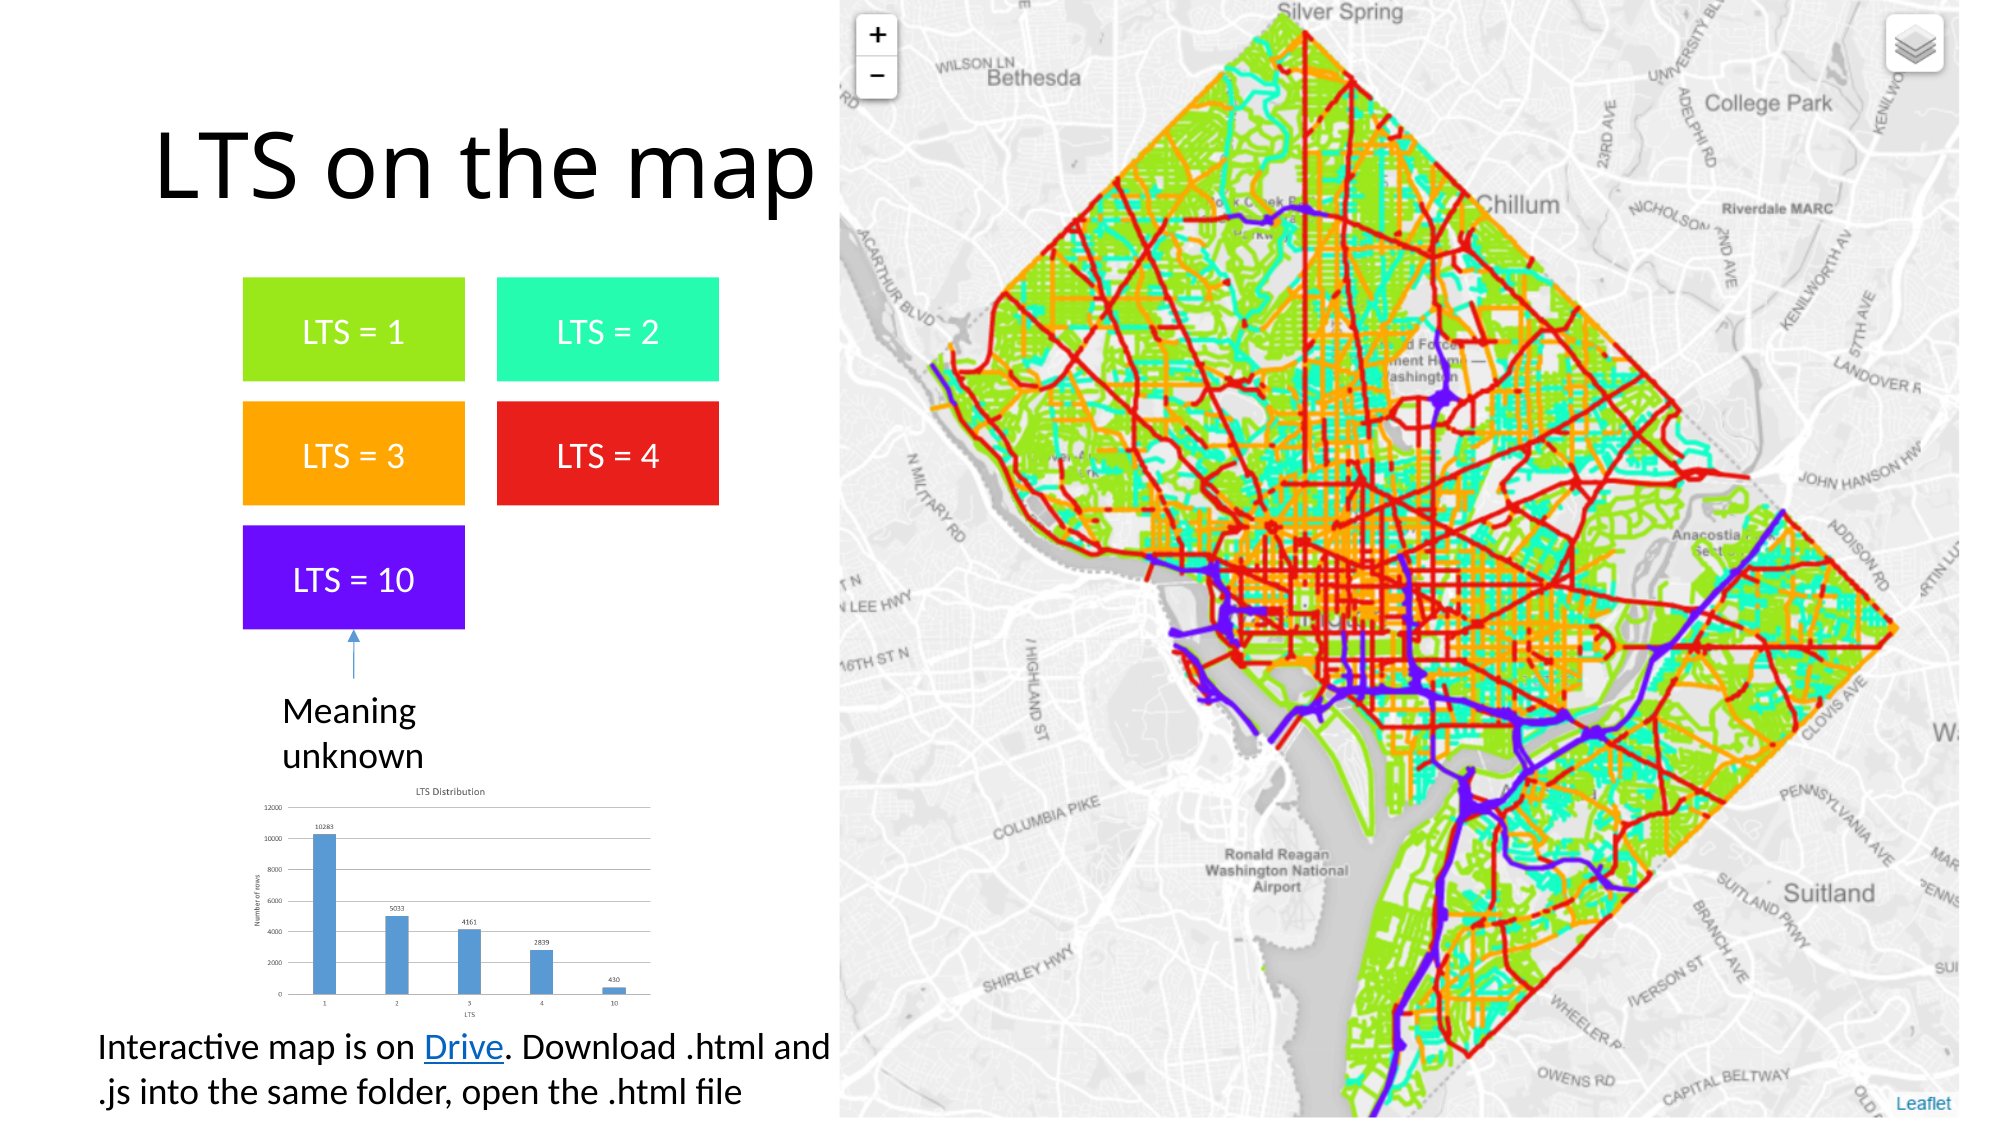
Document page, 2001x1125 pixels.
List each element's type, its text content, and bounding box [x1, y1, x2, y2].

text_box Meaning unknown [267, 678, 441, 778]
picture [242, 778, 659, 1029]
text_box LTS = 3 [242, 400, 466, 506]
text_box LTS = 4 [496, 400, 720, 506]
text_box LTS = 10 [242, 524, 466, 630]
text_box LTS = 1 [242, 276, 466, 382]
text_box LTS = 2 [496, 276, 720, 382]
title LTS on the map [137, 59, 826, 278]
text_box Interactive map is on Drive. Download .html and .js into the same folder, open the .html file [83, 1014, 826, 1120]
picture [826, 0, 1963, 1124]
